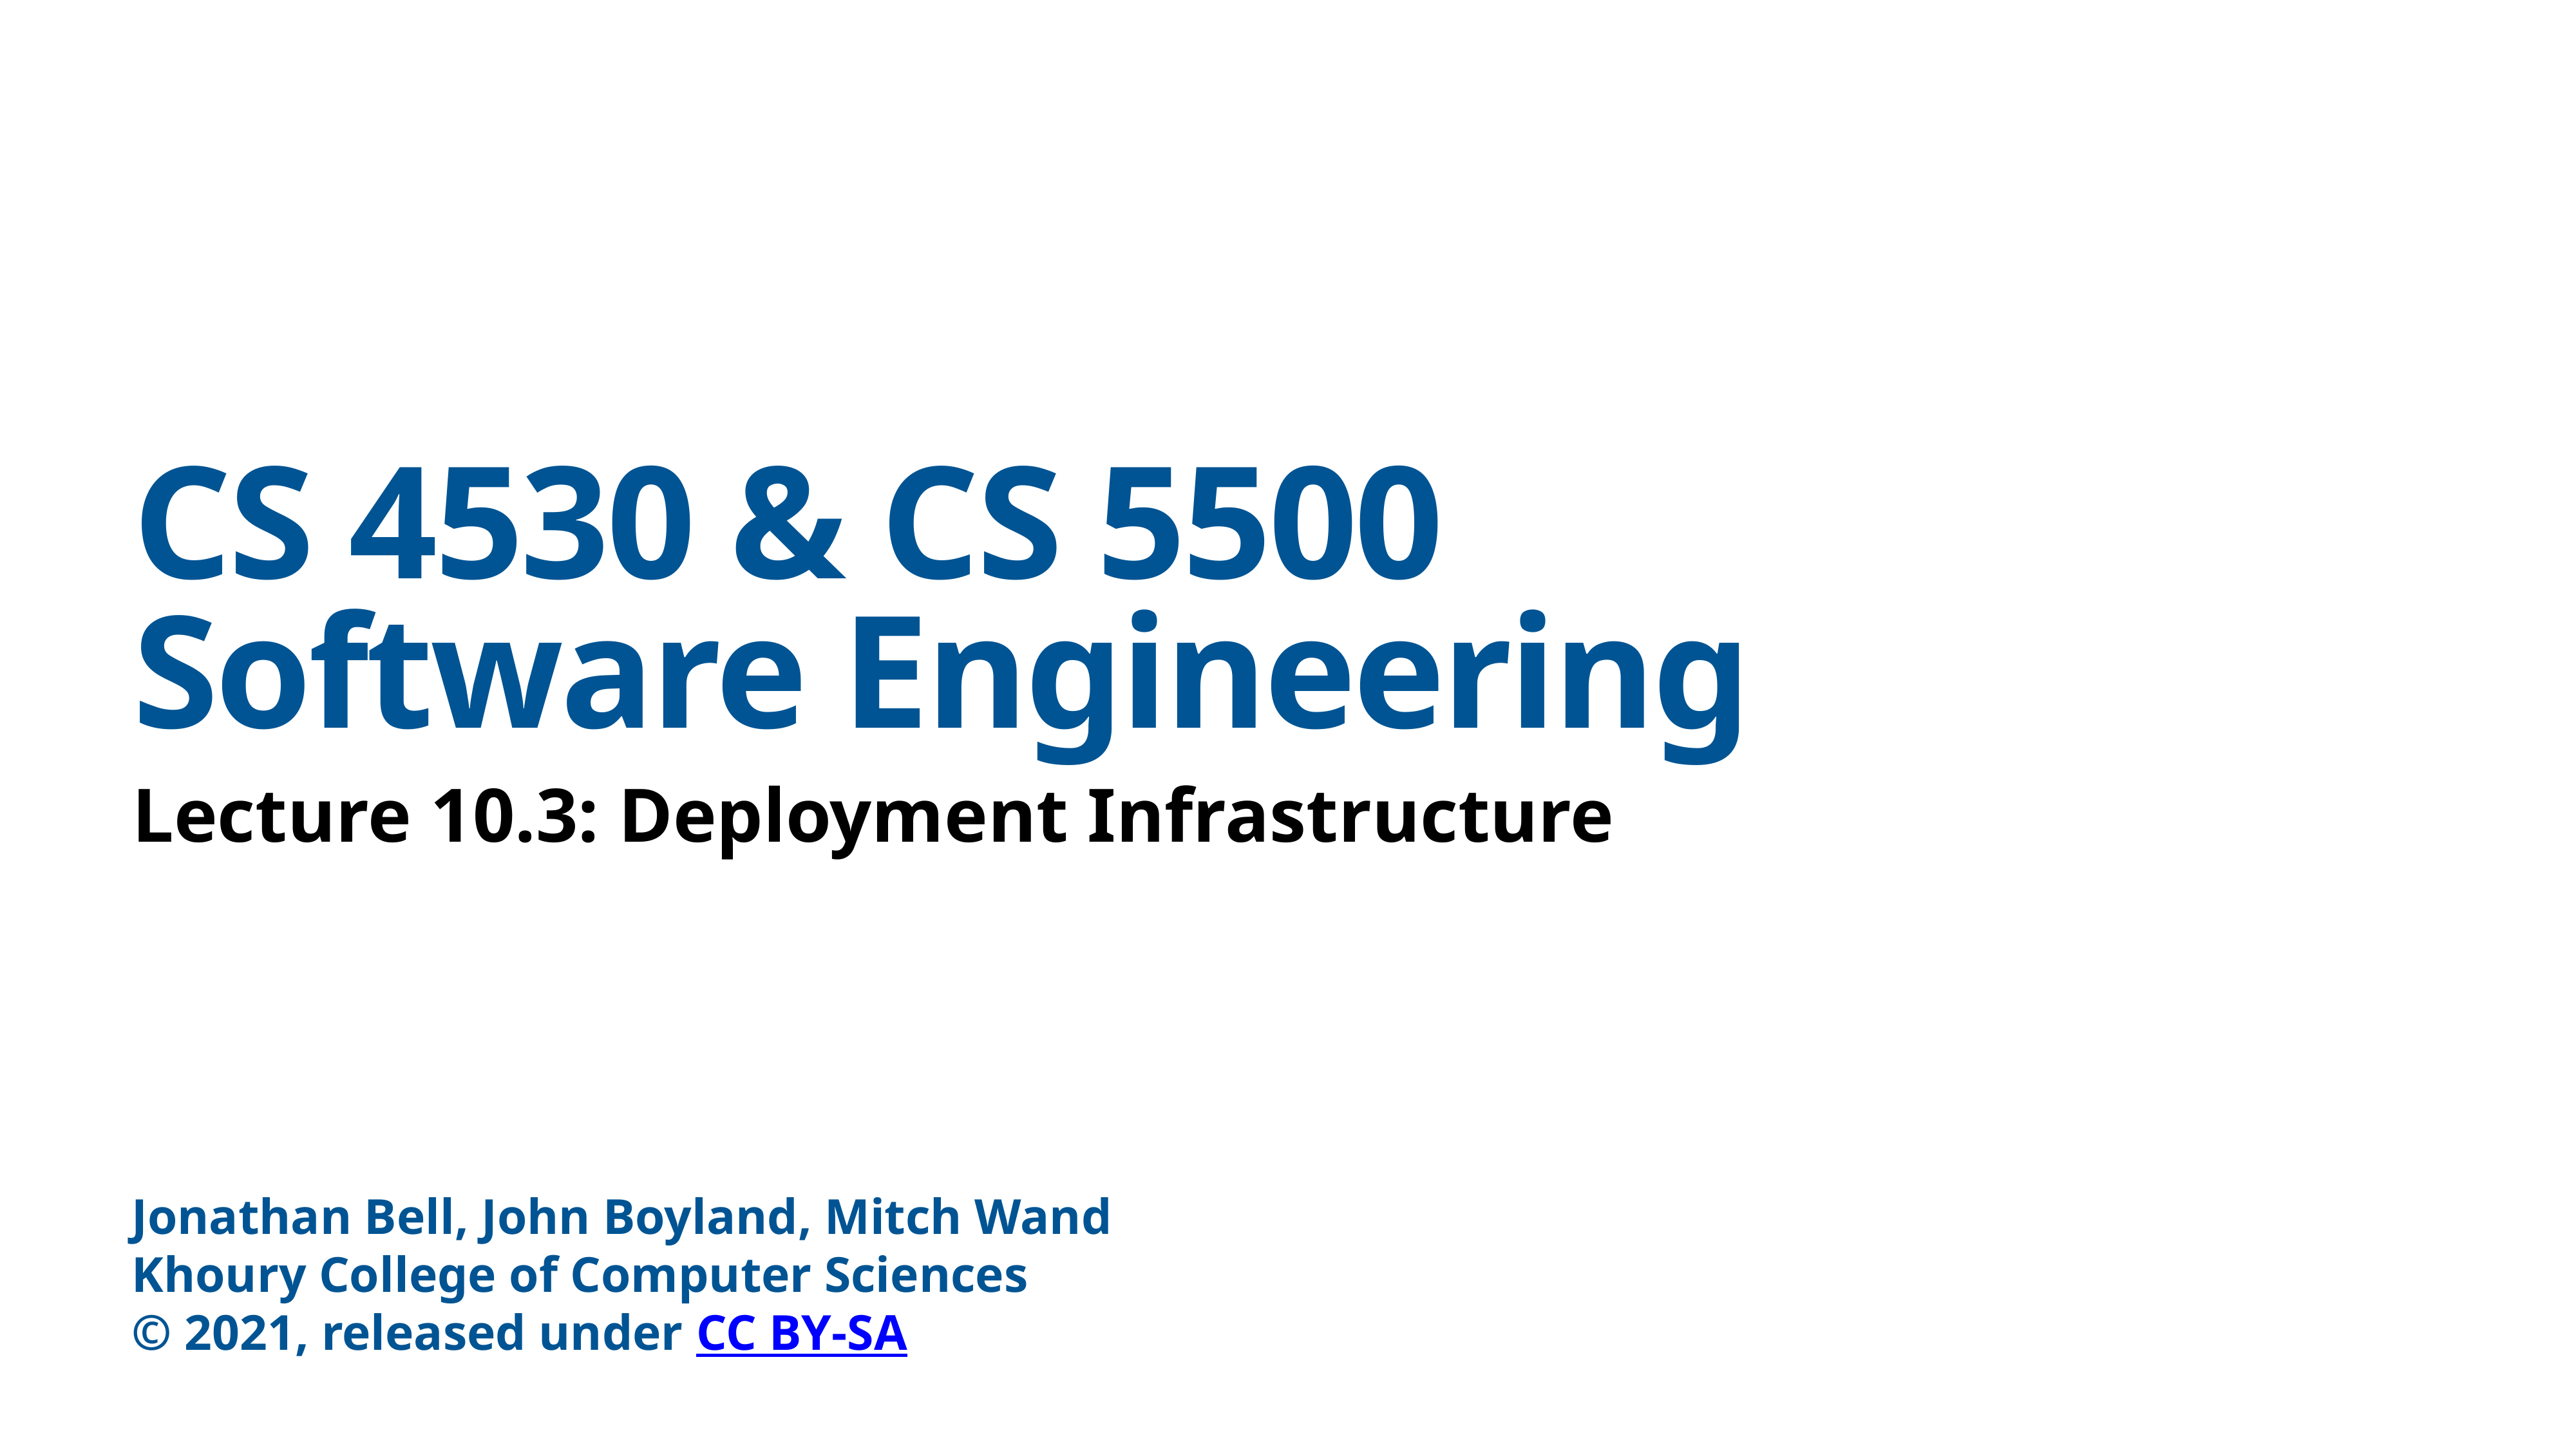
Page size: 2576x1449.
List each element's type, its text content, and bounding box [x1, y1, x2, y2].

subtitle Lecture 10.3: Deployment Infrastructure [126, 762, 2448, 965]
title CS 4530 & CS 5500 Software Engineering [127, 271, 2449, 764]
list Jonathan Bell, John Boyland, Mitch Wand Khoury College of Computer Sciences © 2021, released under CC BY-SA [126, 1180, 2448, 1388]
